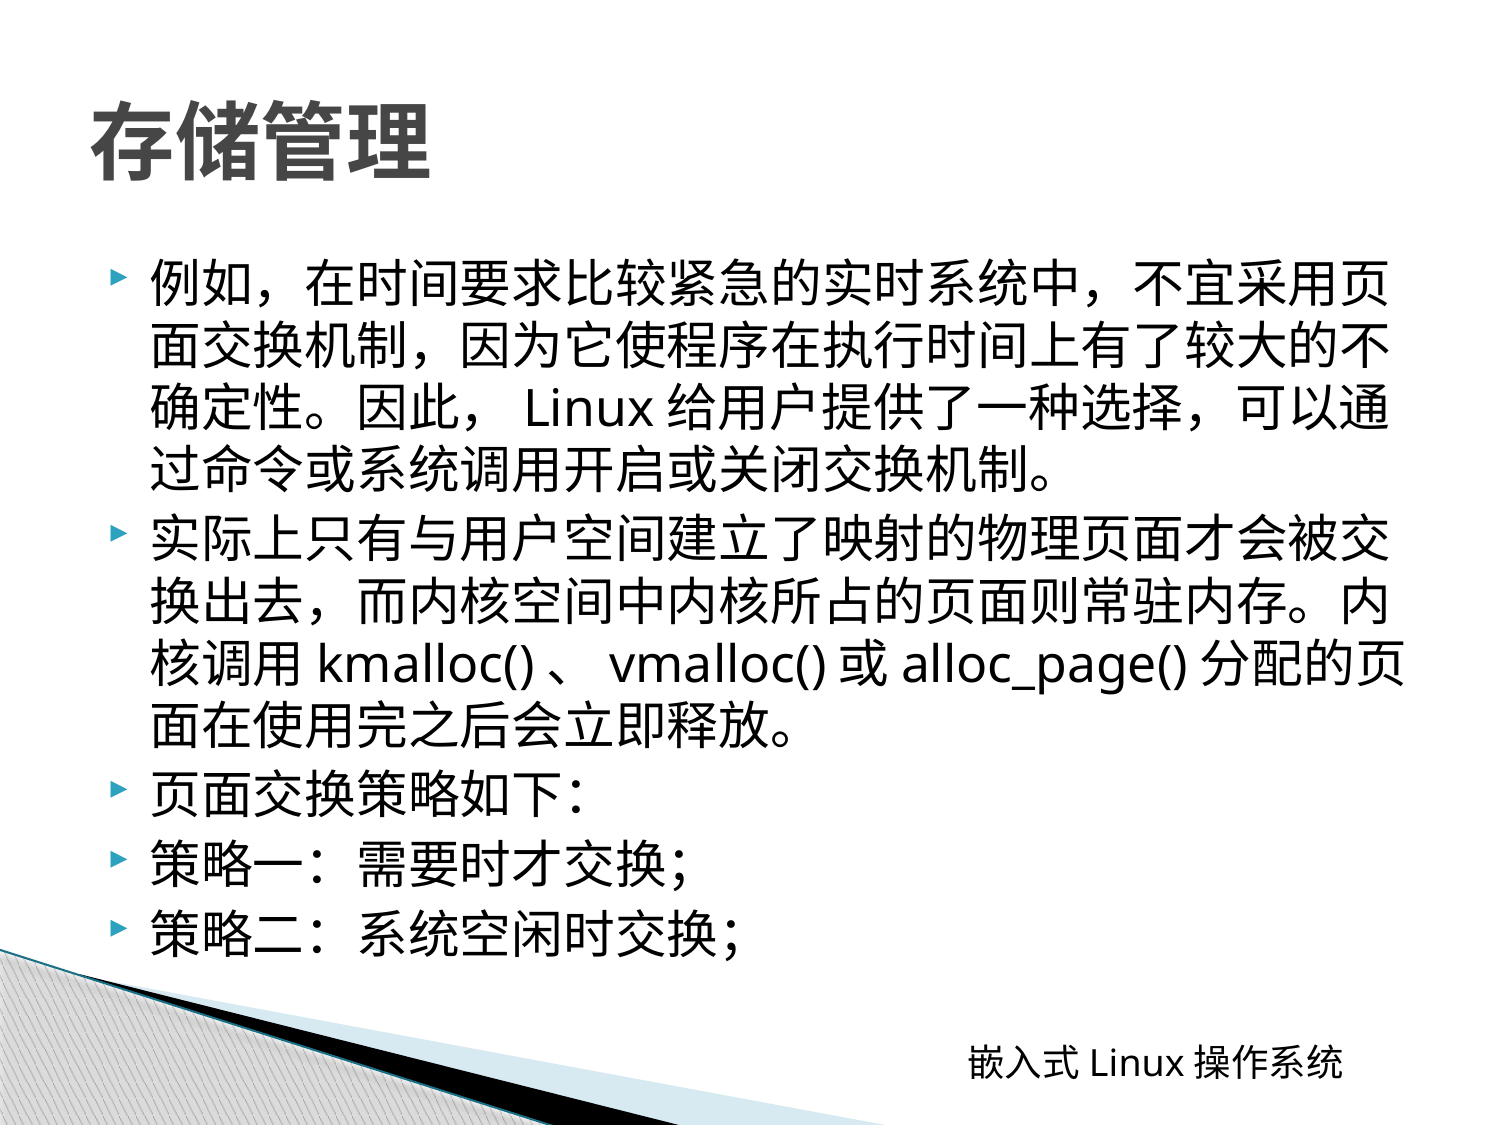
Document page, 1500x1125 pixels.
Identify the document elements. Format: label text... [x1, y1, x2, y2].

title 存储管理 [75, 45, 1425, 233]
list 例如，在时间要求比较紧急的实时系统中，不宜采用页面交换机制，因为它使程序在执行时间上有了较大的不确定性。因此，Linux给用户提供了一种选择，可以通过命令或系统调用开启或关闭交换机制。 实际上只有与用户空间建立了映射的物理页面才会被交换出去，而内核空间中内核所占的页面则常驻内存。内核调用kmalloc()、vmalloc()或alloc_page()分配的页面在使用完之后会立即释放。 页面交换策略如下： 策略一：需要时才交换； 策略二：系统空闲时交换； [75, 243, 1425, 986]
text_box 嵌入式Linux操作系统 [867, 1031, 1430, 1091]
